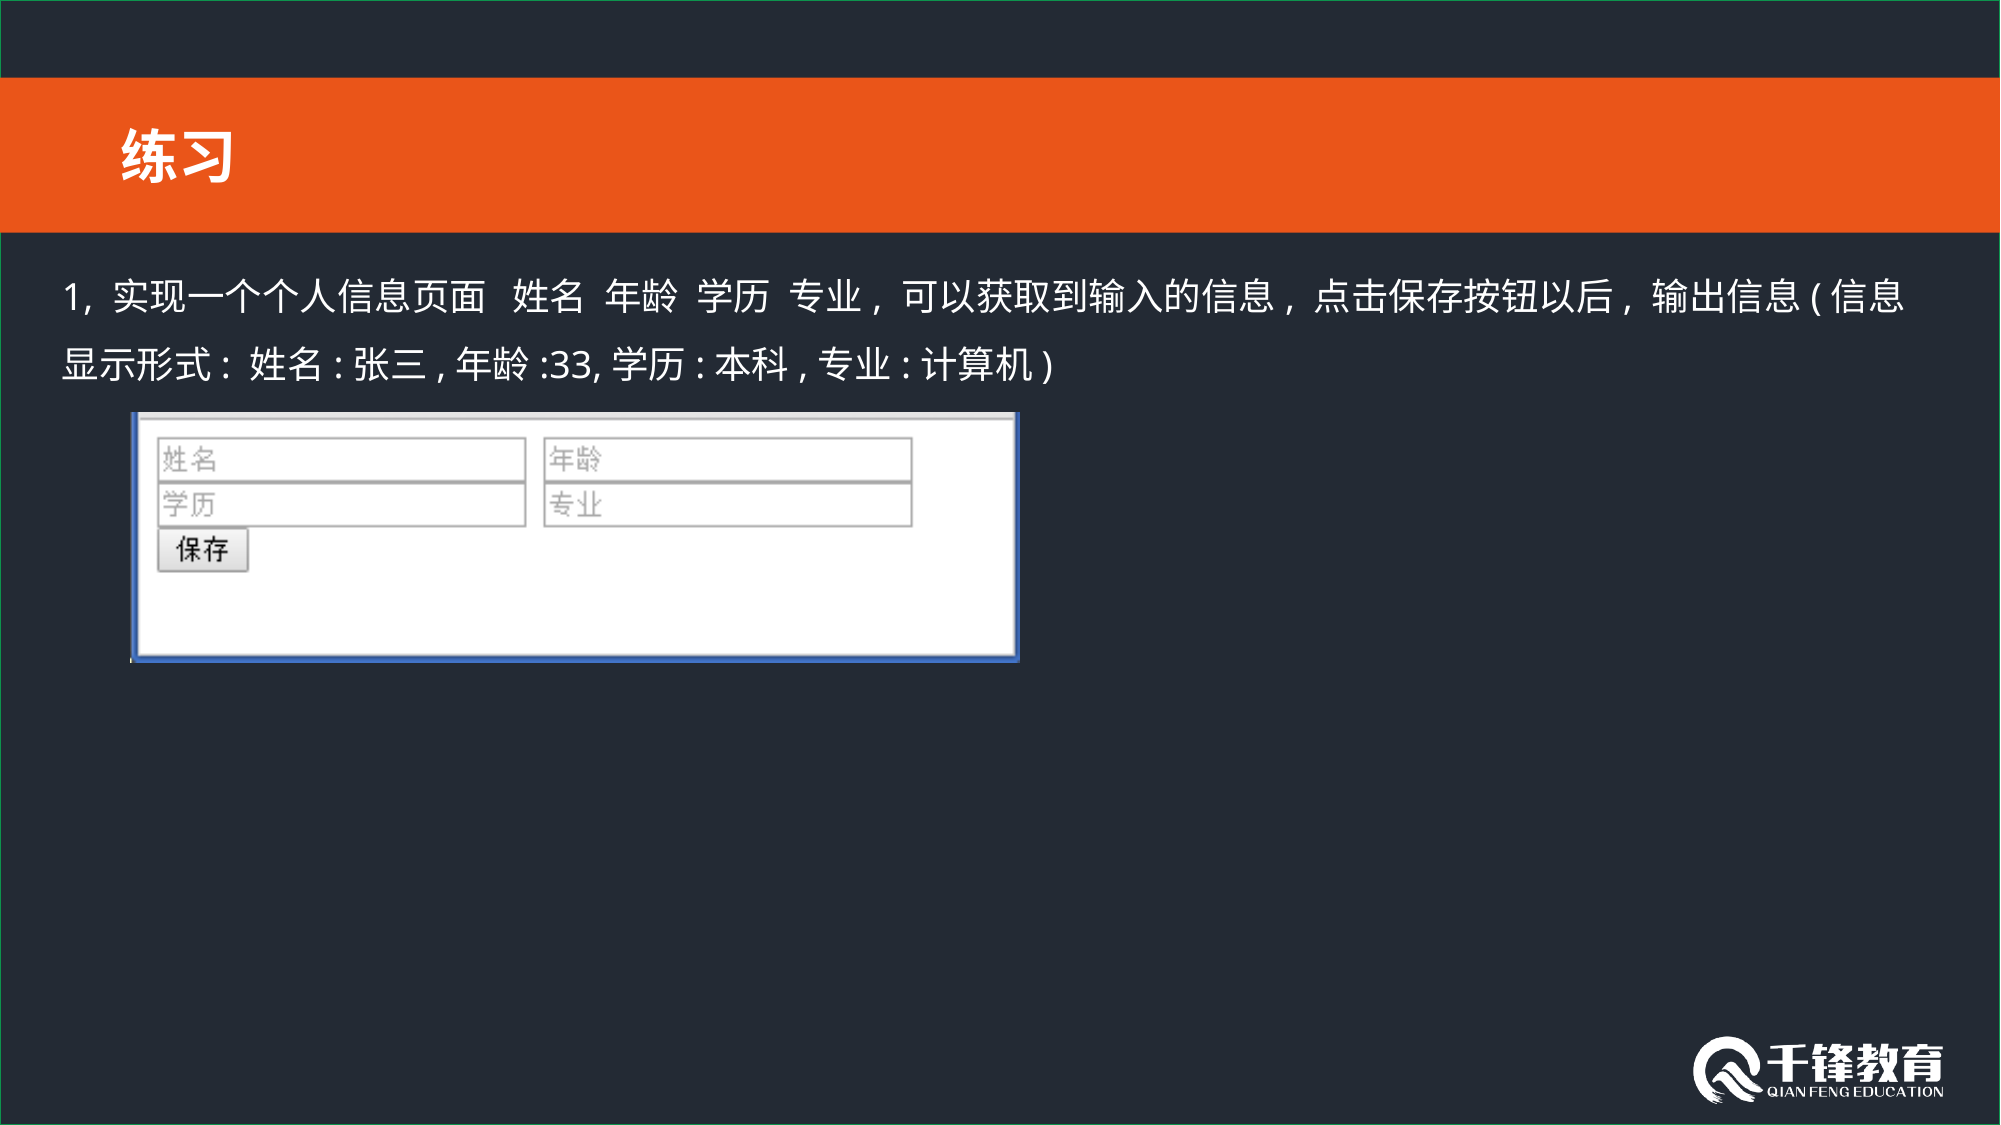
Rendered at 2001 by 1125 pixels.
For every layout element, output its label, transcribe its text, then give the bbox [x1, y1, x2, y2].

text_box [0, 0, 2000, 77]
picture [1691, 1031, 1948, 1109]
text_box 练习 [106, 112, 1692, 198]
text_box [0, 77, 2000, 234]
picture [130, 412, 1020, 663]
text_box [0, 234, 2000, 1125]
text_box 1, 实现一个个人信息页面 姓名 年龄 学历 专业, 可以获取到输入的信息, 点击保存按钮以后, 输出信息(信息显示形式: 姓名:张三,年龄:33,学历:本科,专业:计算机) [47, 243, 1922, 394]
